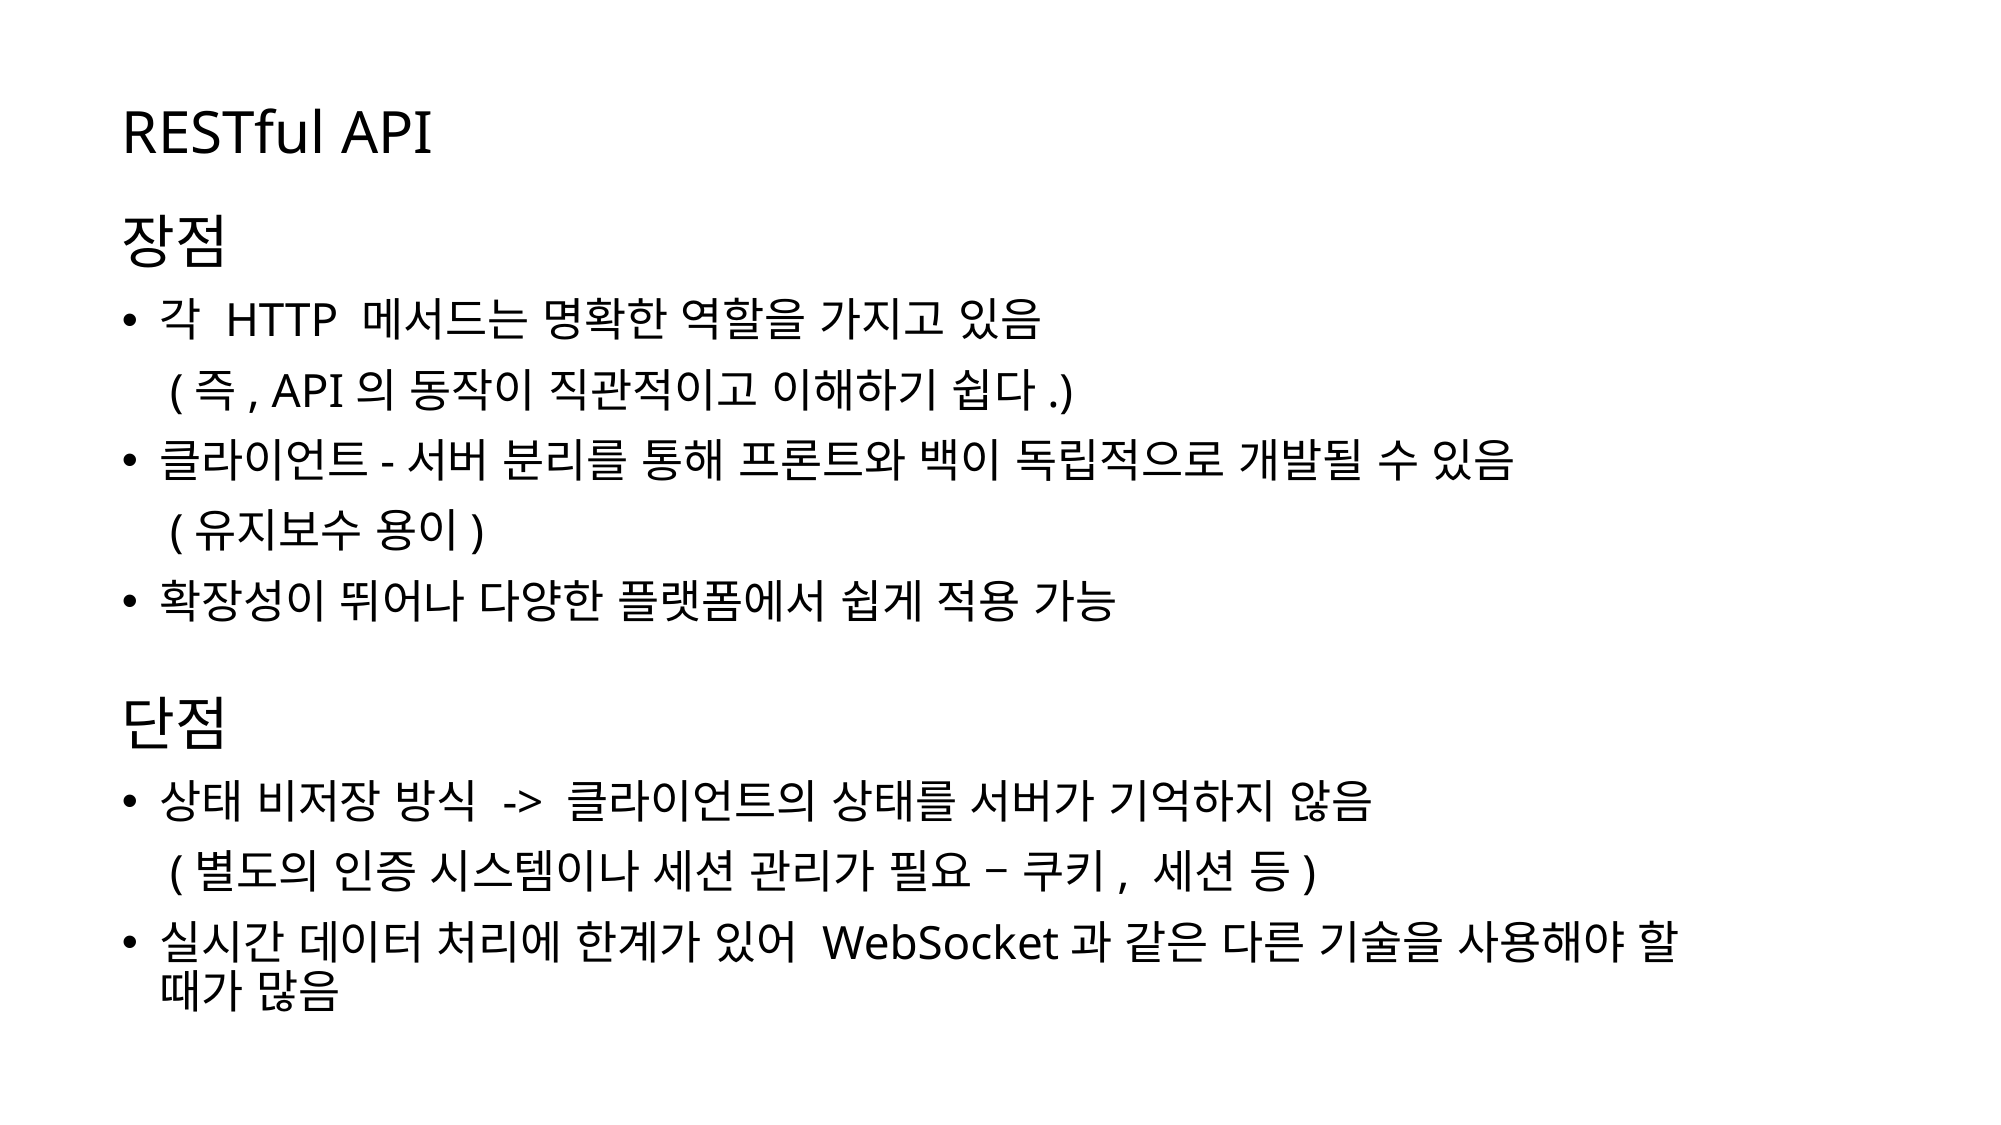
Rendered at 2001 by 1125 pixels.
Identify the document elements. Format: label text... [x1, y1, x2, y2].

list RESTful API [106, 95, 1085, 206]
text_box 단점 상태 비저장 방식 -> 클라이언트의 상태를 서버가 기억하지 않음 (별도의 인증 시스템이나 세션 관리가 필요 – 쿠키, 세션 등) 실시간 데이터 처리에 한계가 있어 WebSocket과 같은 다른 기술을 사용해야 할 때가 많음 [106, 687, 1755, 1086]
text_box 장점 각 HTTP 메서드는 명확한 역할을 가지고 있음 (즉, API의 동작이 직관적이고 이해하기 쉽다.) 클라이언트-서버 분리를 통해 프론트와 백이 독립적으로 개발될 수 있음 (유지보수 용이) 확장성이 뛰어나 다양한 플랫폼에서 쉽게 적용 가능 [106, 206, 1685, 643]
